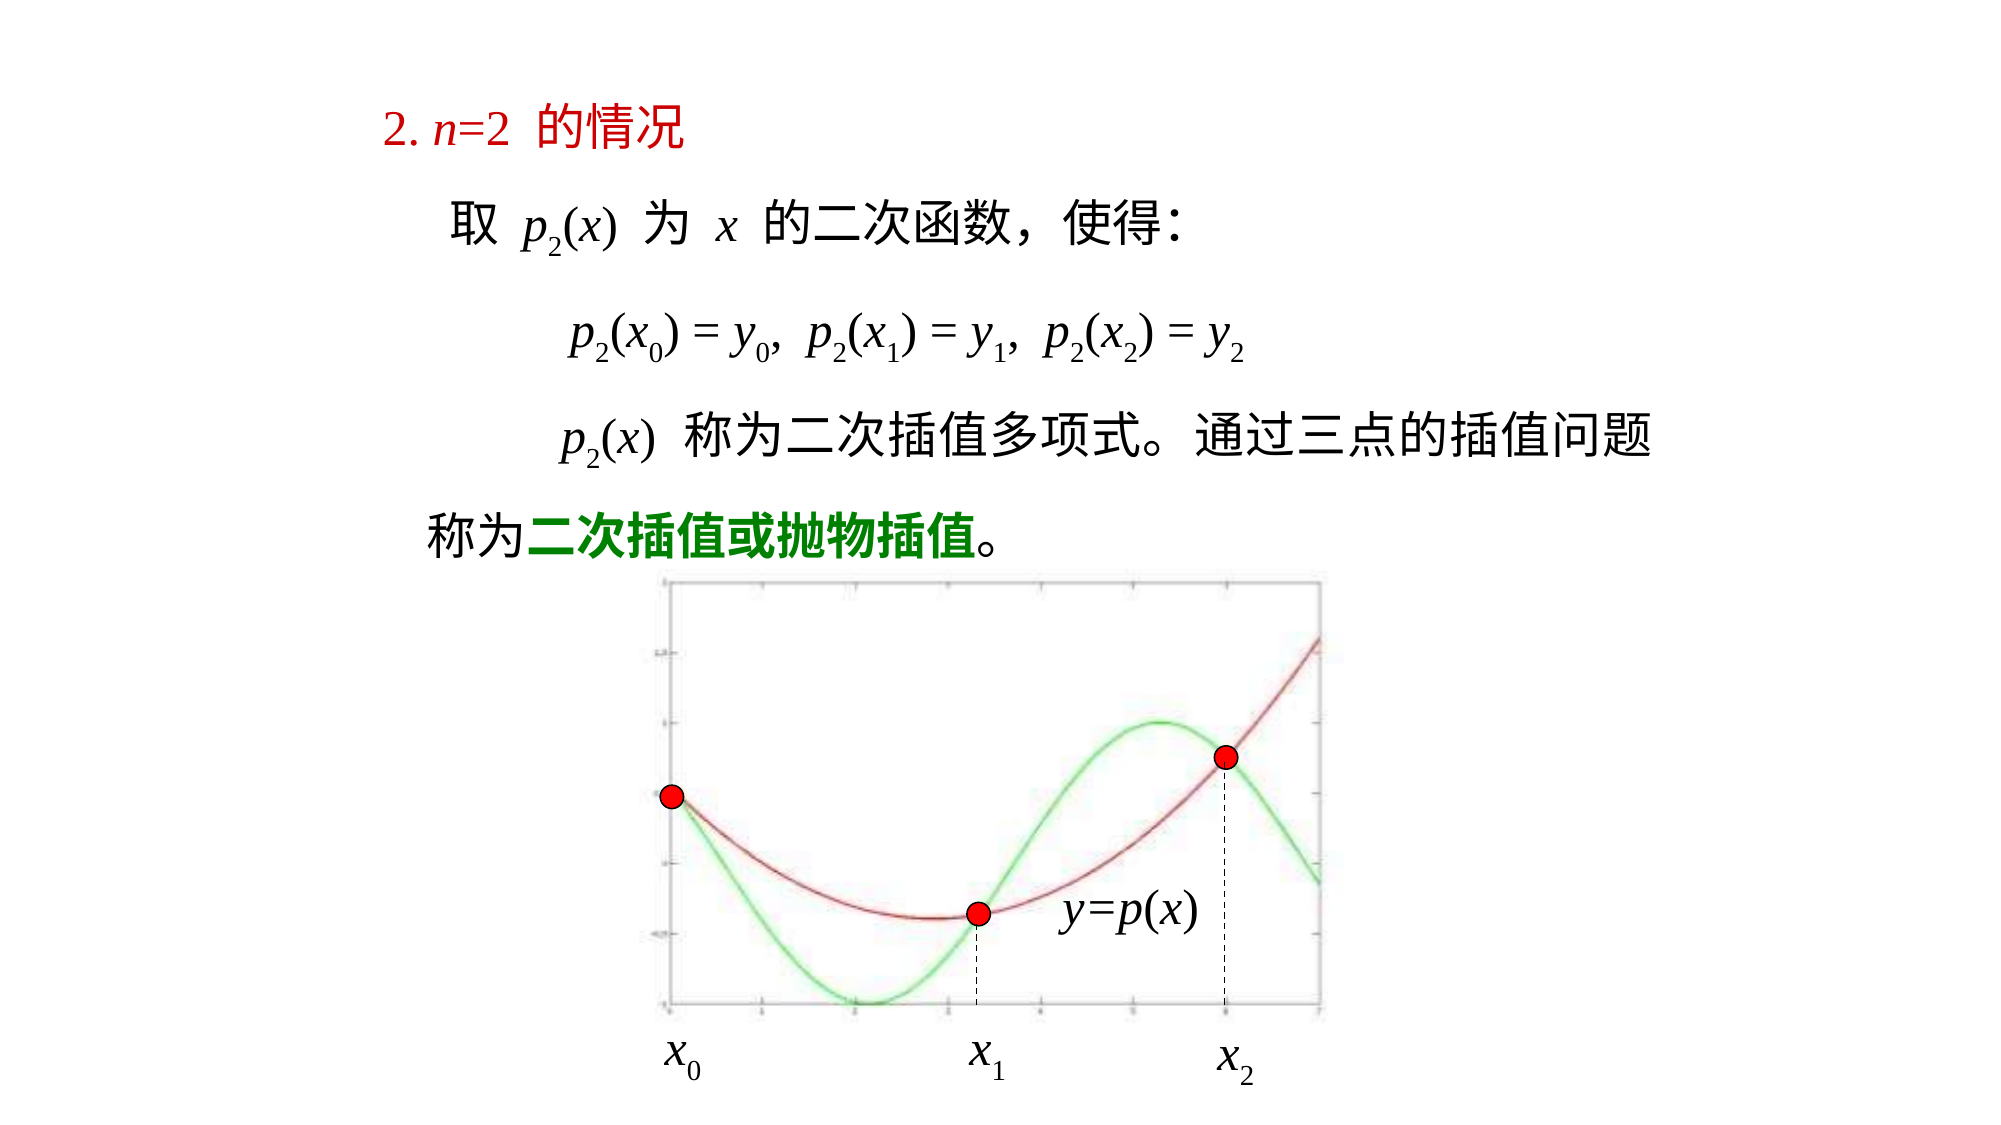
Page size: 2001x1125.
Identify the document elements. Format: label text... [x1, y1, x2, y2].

text_box x2 [1202, 1051, 1270, 1099]
text_box x1 [954, 1051, 1022, 1094]
text_box x0 [649, 1051, 717, 1094]
text_box 2. n=2 的情况 取 p2(x) 为 x 的二次函数，使得： p2(x0) = y0, p2(x1) = y1, p2(x2) = y2 p2(x) 称为二次插值多项式。通过三点的插值问题称为二次插值或抛物插值。 [355, 58, 1668, 528]
picture [636, 562, 1344, 1044]
